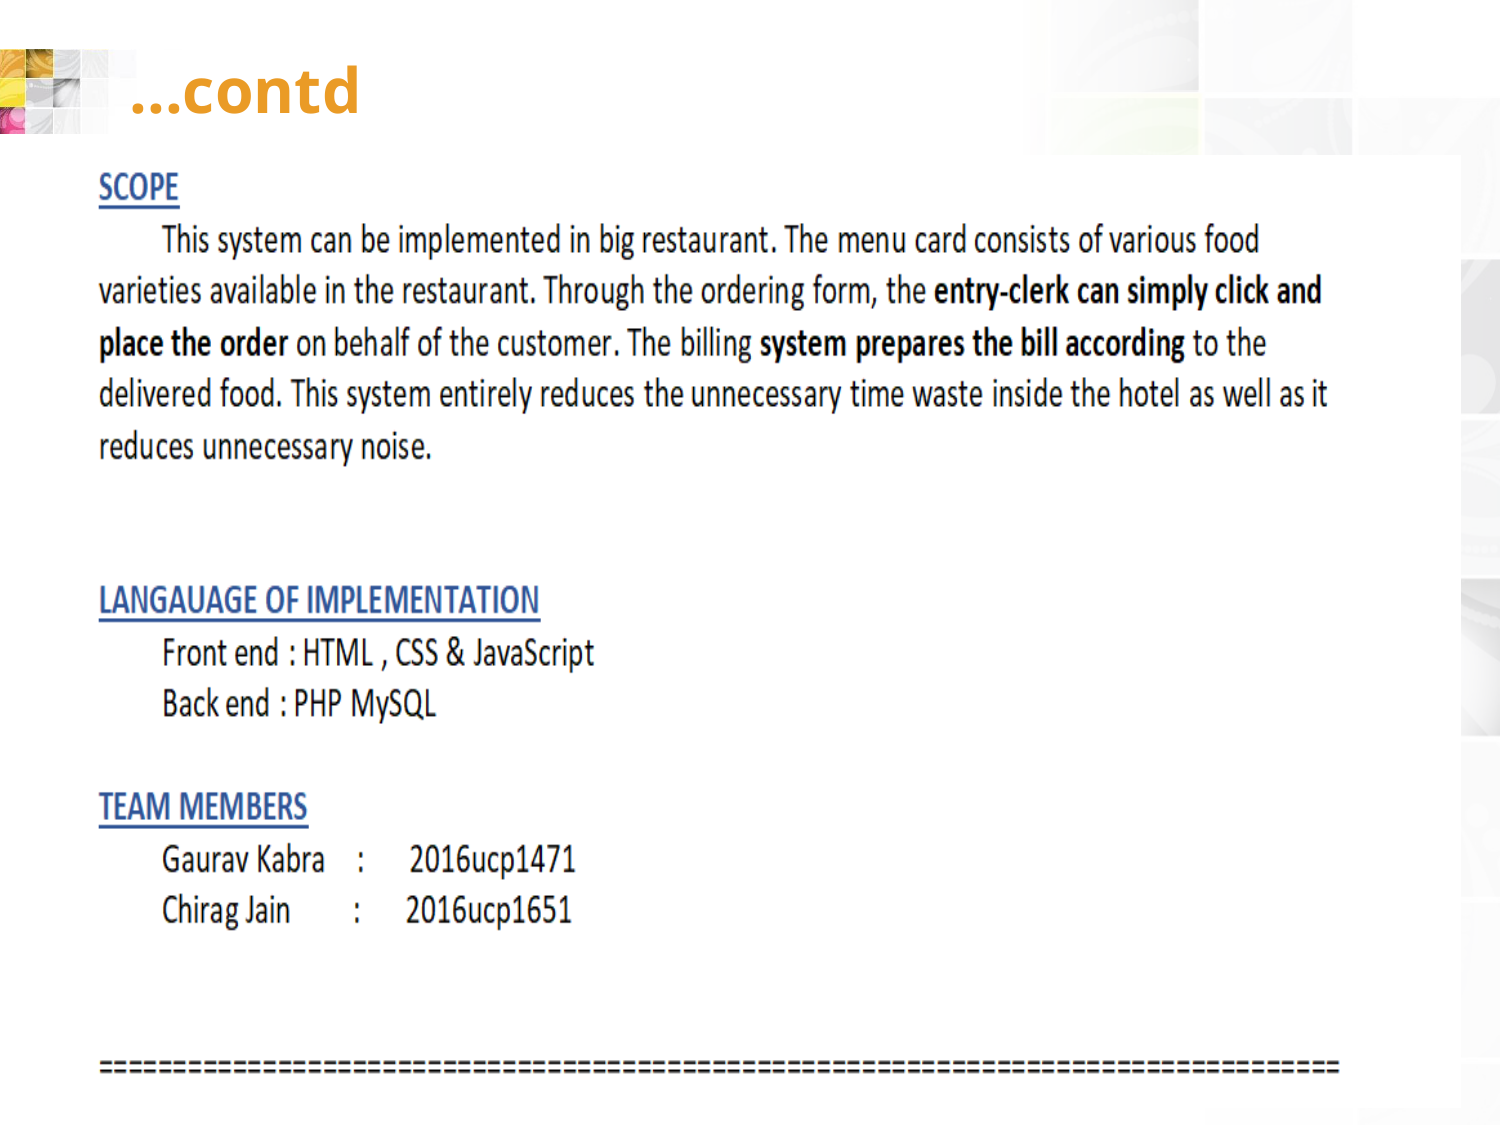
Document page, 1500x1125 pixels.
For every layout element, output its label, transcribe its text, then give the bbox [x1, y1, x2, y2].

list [86, 155, 1461, 1109]
title ...contd [114, 19, 1438, 135]
picture [0, 49, 114, 134]
